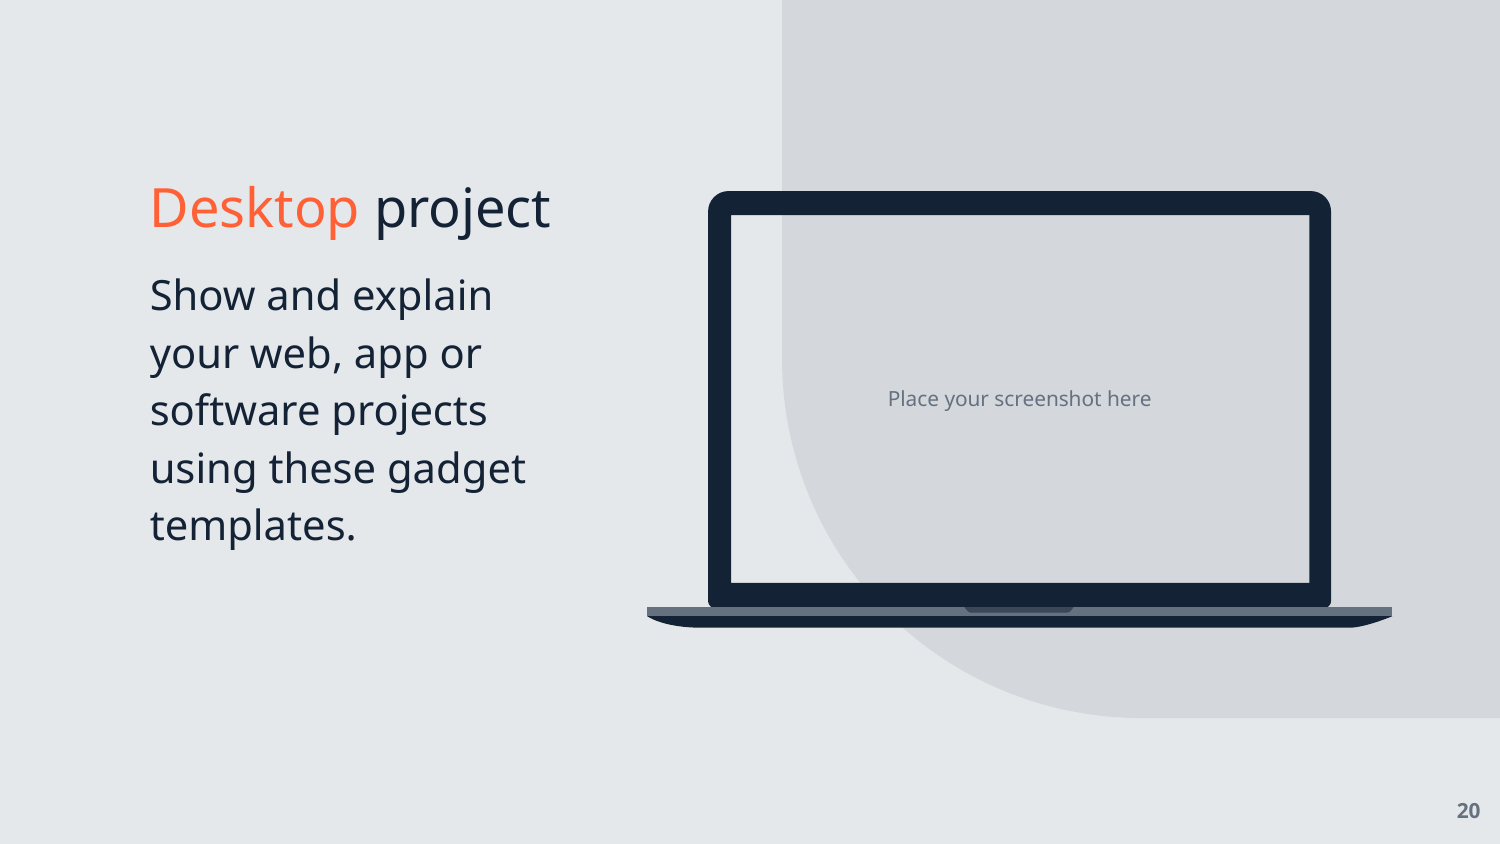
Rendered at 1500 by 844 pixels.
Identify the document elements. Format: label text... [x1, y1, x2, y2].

title Desktop project [149, 136, 590, 240]
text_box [646, 190, 1393, 628]
slide_number 20 [1437, 780, 1500, 844]
list Show and explain your web, app or software projects using these gadget templates. [149, 261, 590, 719]
